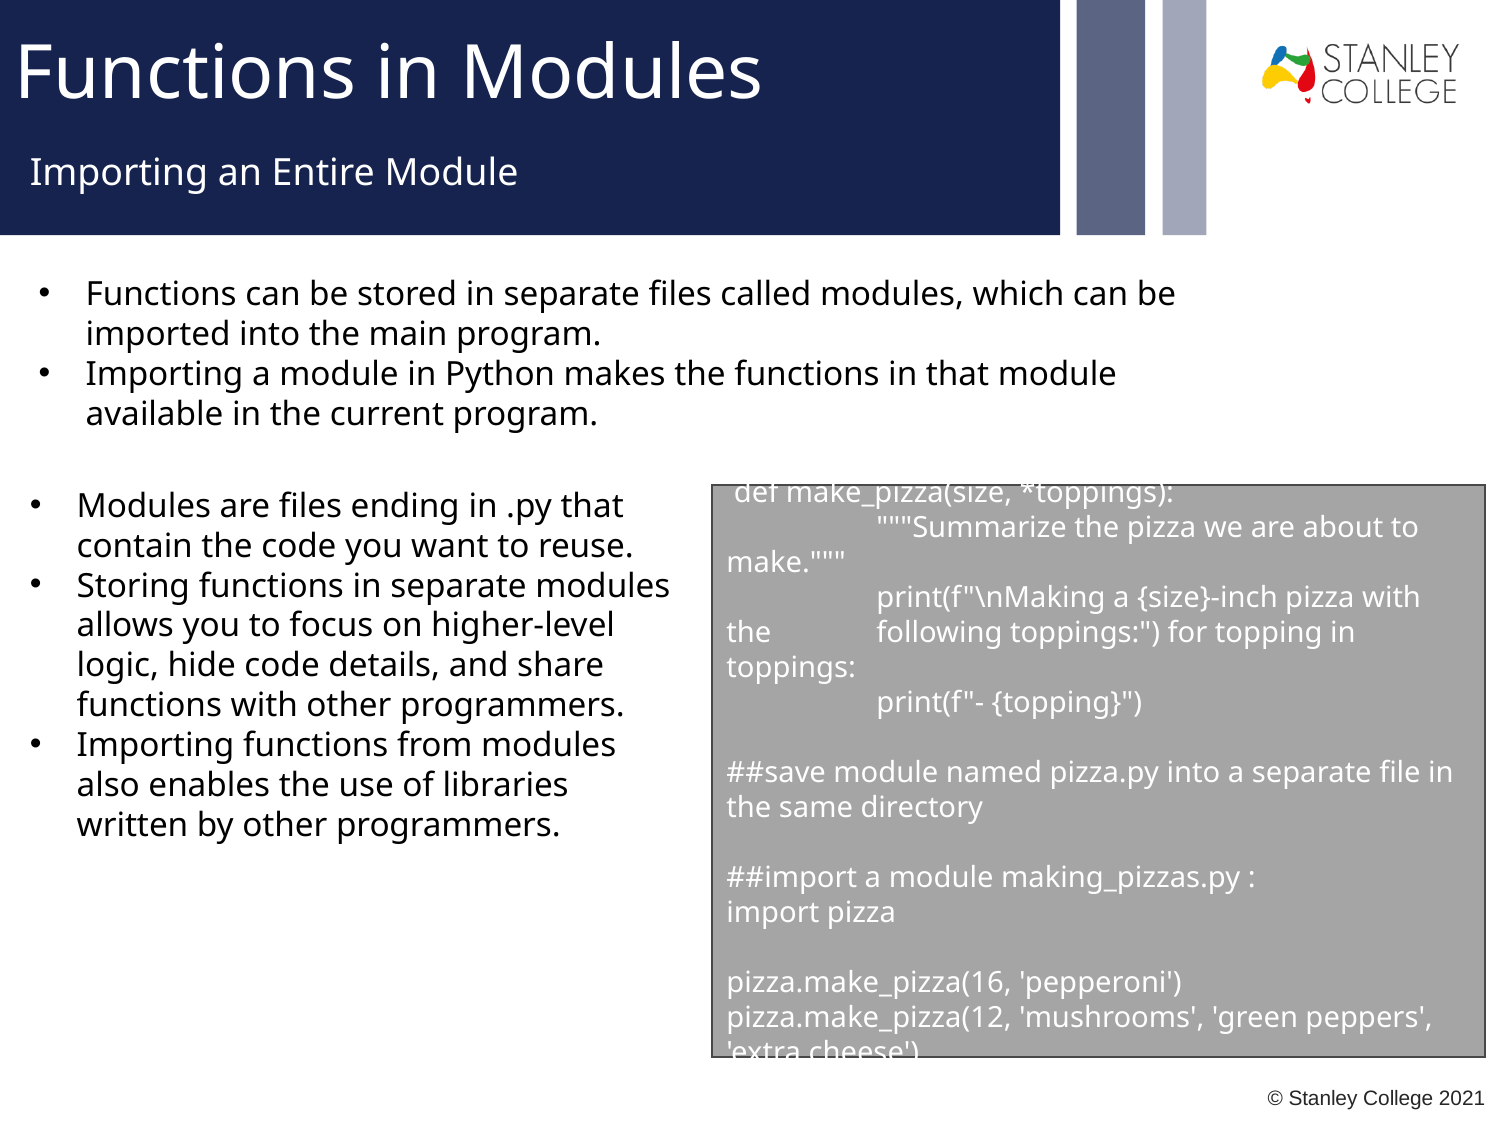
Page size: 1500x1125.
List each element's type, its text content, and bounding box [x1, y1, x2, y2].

title Functions in Modules [0, 26, 1068, 146]
text_box [692, 479, 758, 682]
list Importing an Entire Module [15, 145, 1146, 215]
text_box def make_pizza(size, *toppings): """Summarize the pizza we are about to make.""" print(f"\nMaking a {size}-inch pizza with the following toppings:") for topping in toppings: print(f"- {topping}") ##save module named pizza.py into a separate file in the same directory ##import a module making_pizzas.py : import pizza pizza.make_pizza(16, 'pepperoni') pizza.make_pizza(12, 'mushrooms', 'green peppers', 'extra cheese') [711, 484, 1486, 1058]
picture [1250, 21, 1475, 125]
text_box Modules are files ending in .py that contain the code you want to reuse. Storing functions in separate modules allows you to focus on higher-level logic, hide code details, and share functions with other programmers. Importing functions from modules also enables the use of libraries written by other programmers. [14, 476, 692, 851]
text_box Functions can be stored in separate files called modules, which can be imported into the main program. Importing a module in Python makes the functions in that module available in the current program. [23, 264, 1264, 479]
